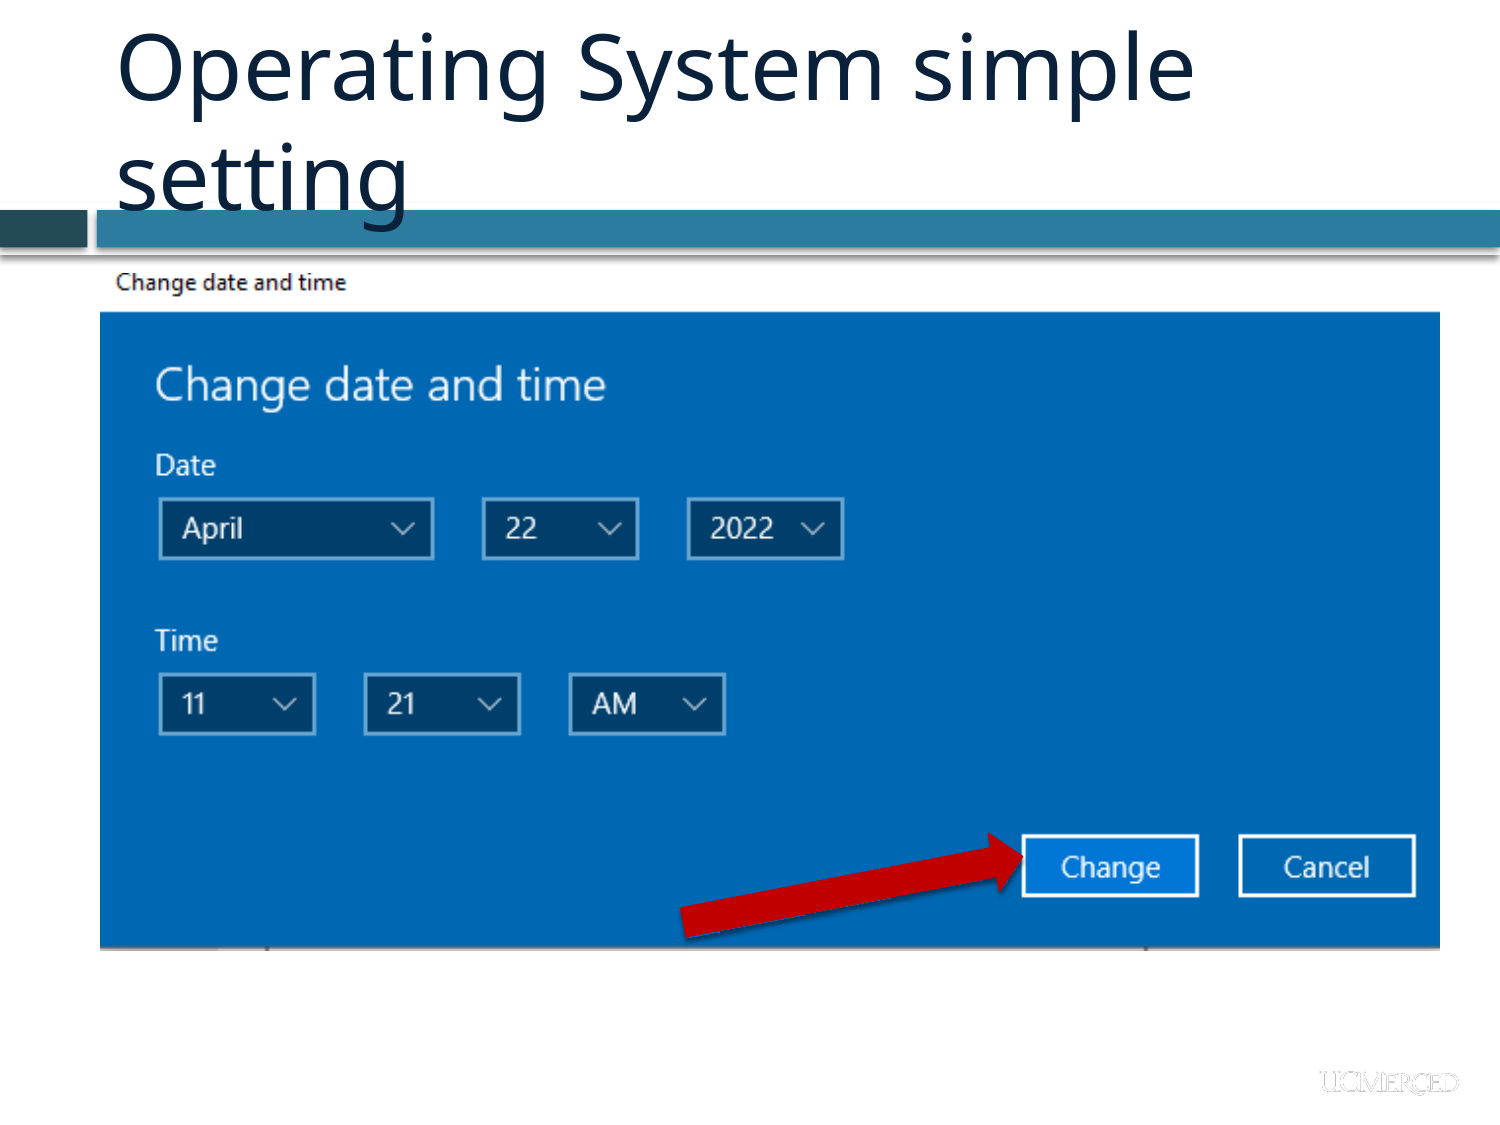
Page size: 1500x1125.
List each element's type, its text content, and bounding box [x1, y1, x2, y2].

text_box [100, 272, 1441, 952]
title Operating System simple setting [100, 37, 1438, 200]
